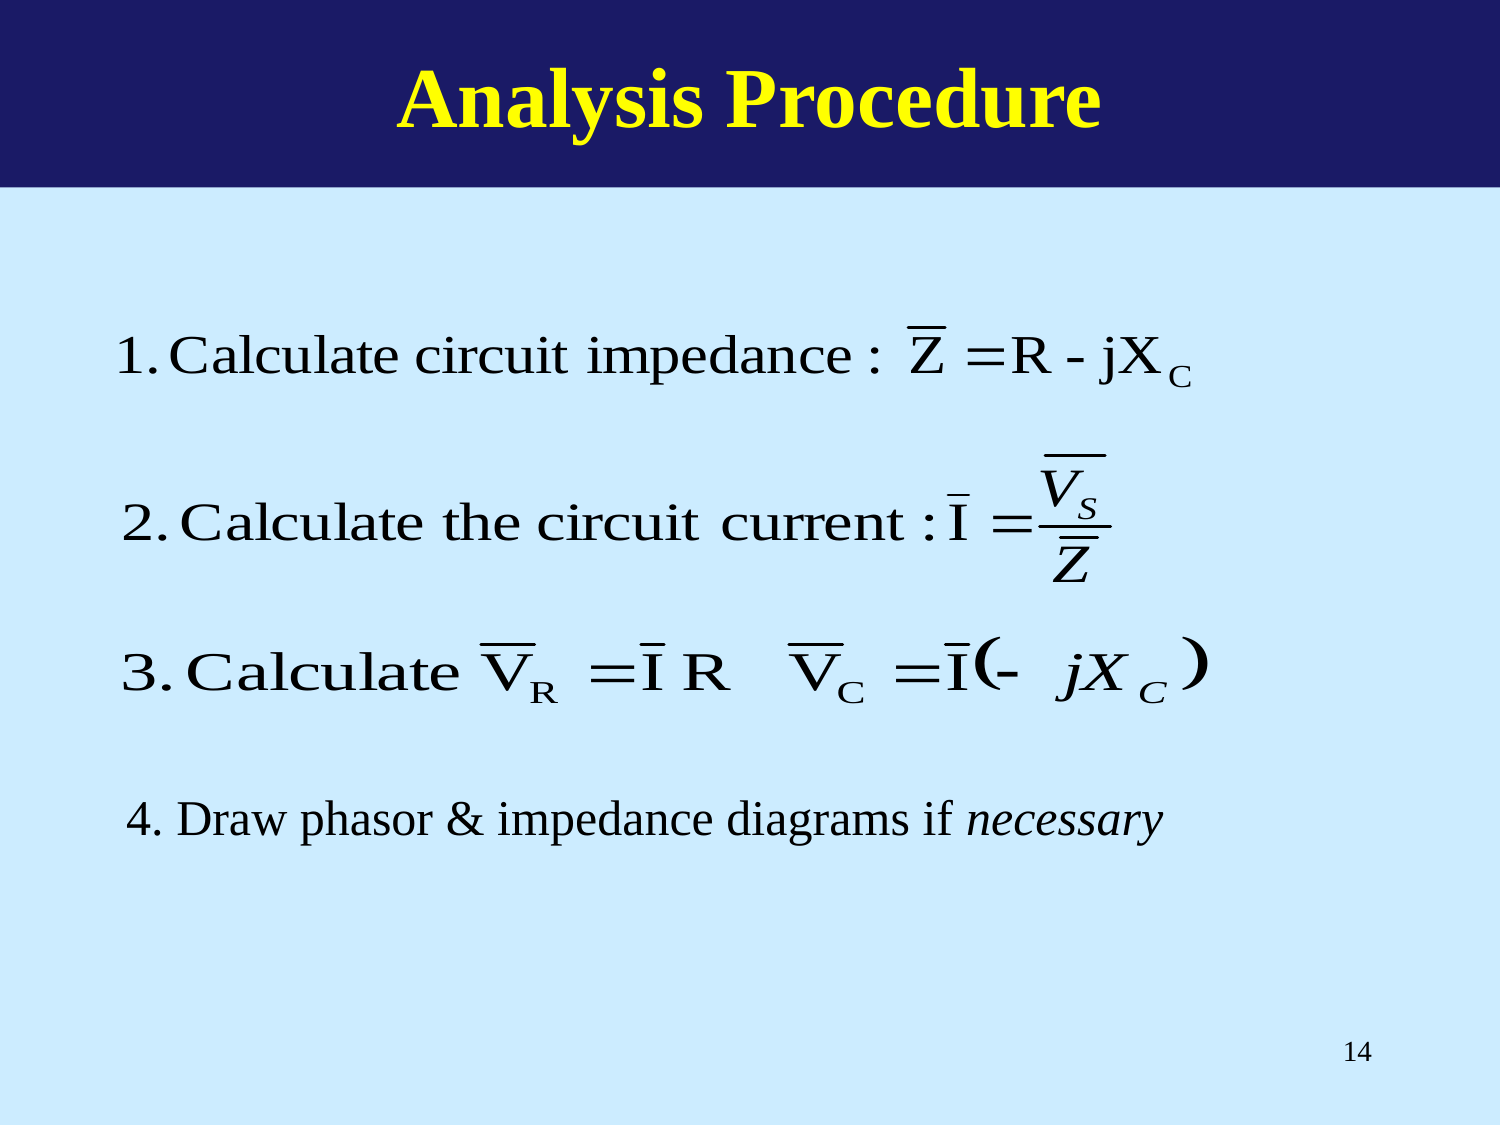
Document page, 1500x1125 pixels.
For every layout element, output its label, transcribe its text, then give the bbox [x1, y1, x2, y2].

slide_number 14 [1074, 1025, 1388, 1100]
text_box 4. Draw phasor & impedance diagrams if necessary [111, 778, 1260, 853]
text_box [111, 313, 1203, 401]
text_box Analysis Procedure [0, 0, 1500, 188]
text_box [111, 440, 1127, 595]
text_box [111, 630, 1213, 718]
